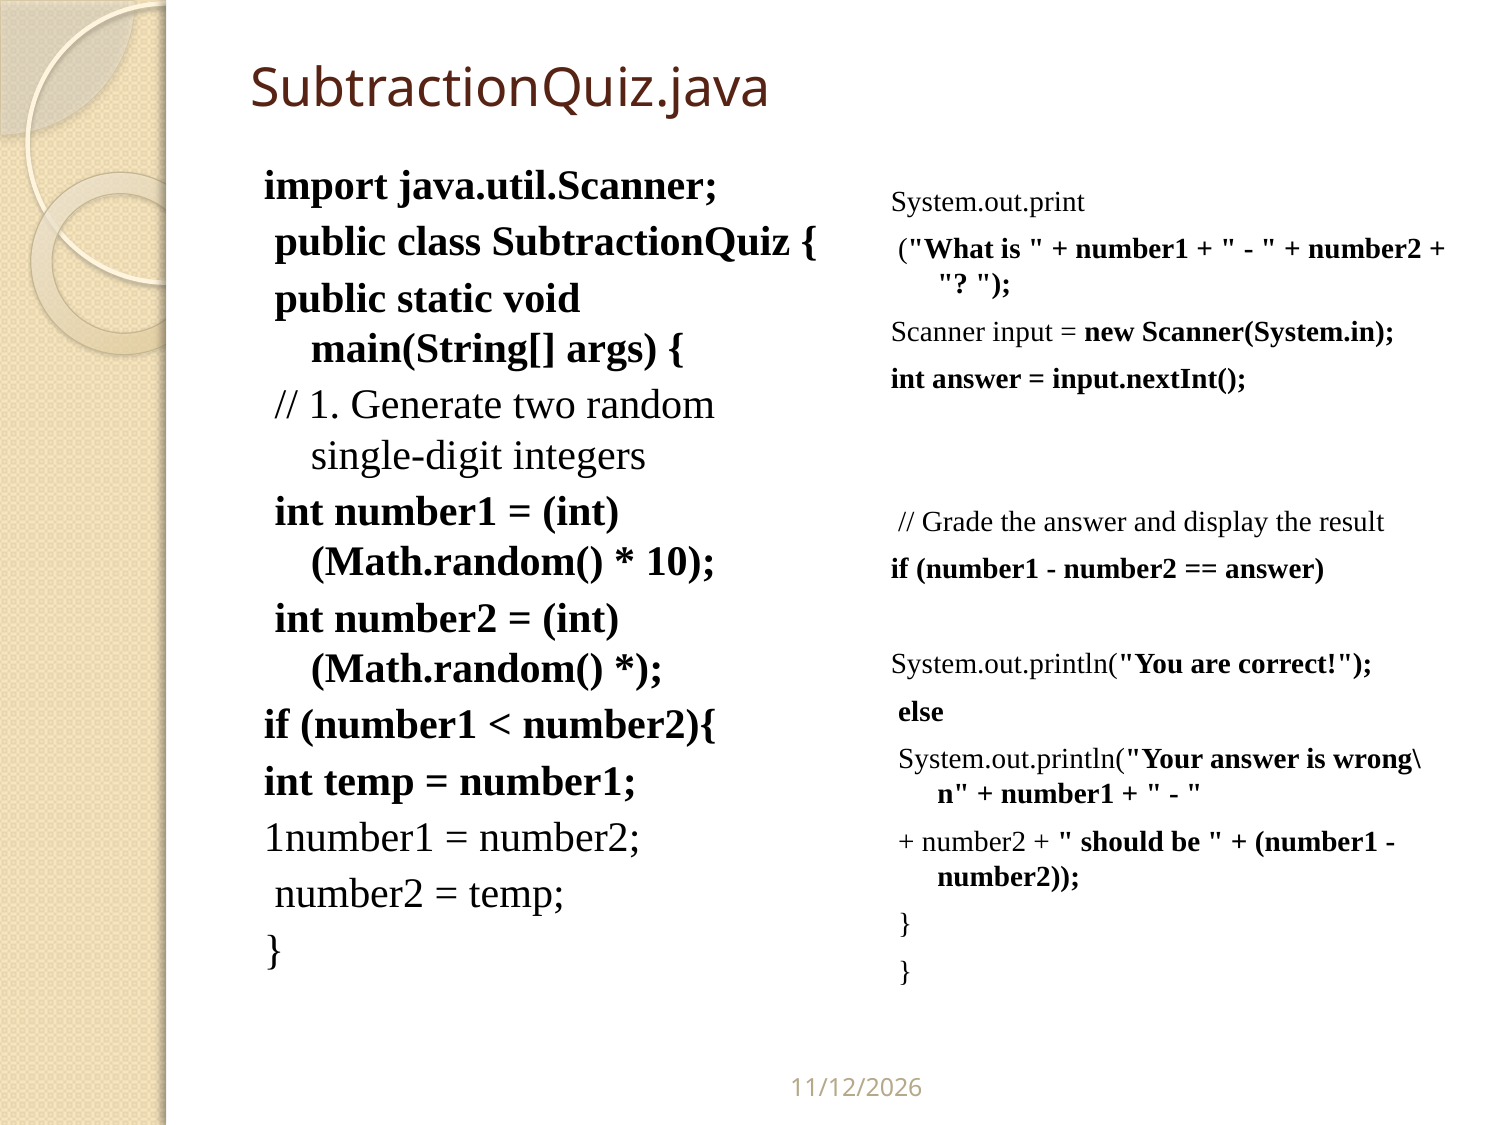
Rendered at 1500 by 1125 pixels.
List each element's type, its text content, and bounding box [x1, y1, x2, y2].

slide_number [587, 1034, 938, 1113]
list System.out.print ("What is " + number1 + " - " + number2 + "? "); Scanner input = new Scanner(System.in); int answer = input.nextInt(); // Grade the answer and display the result if (number1 - number2 == answer) System.out.println("You are correct!"); else System.out.println("Your answer is wrong\n" + number1 + " - " + number2 + " should be " + (number1 - number2)); } } [862, 174, 1463, 1075]
title SubtractionQuiz.java [235, 45, 1466, 125]
list import java.util.Scanner; public class SubtractionQuiz { public static void main(String[] args) { // 1. Generate two random single-digit integers int number1 = (int)(Math.random() * 10); int number2 = (int)(Math.random() *); if (number1 < number2){ int temp = number1; 1number1 = number2; number2 = temp; } [235, 149, 836, 1015]
